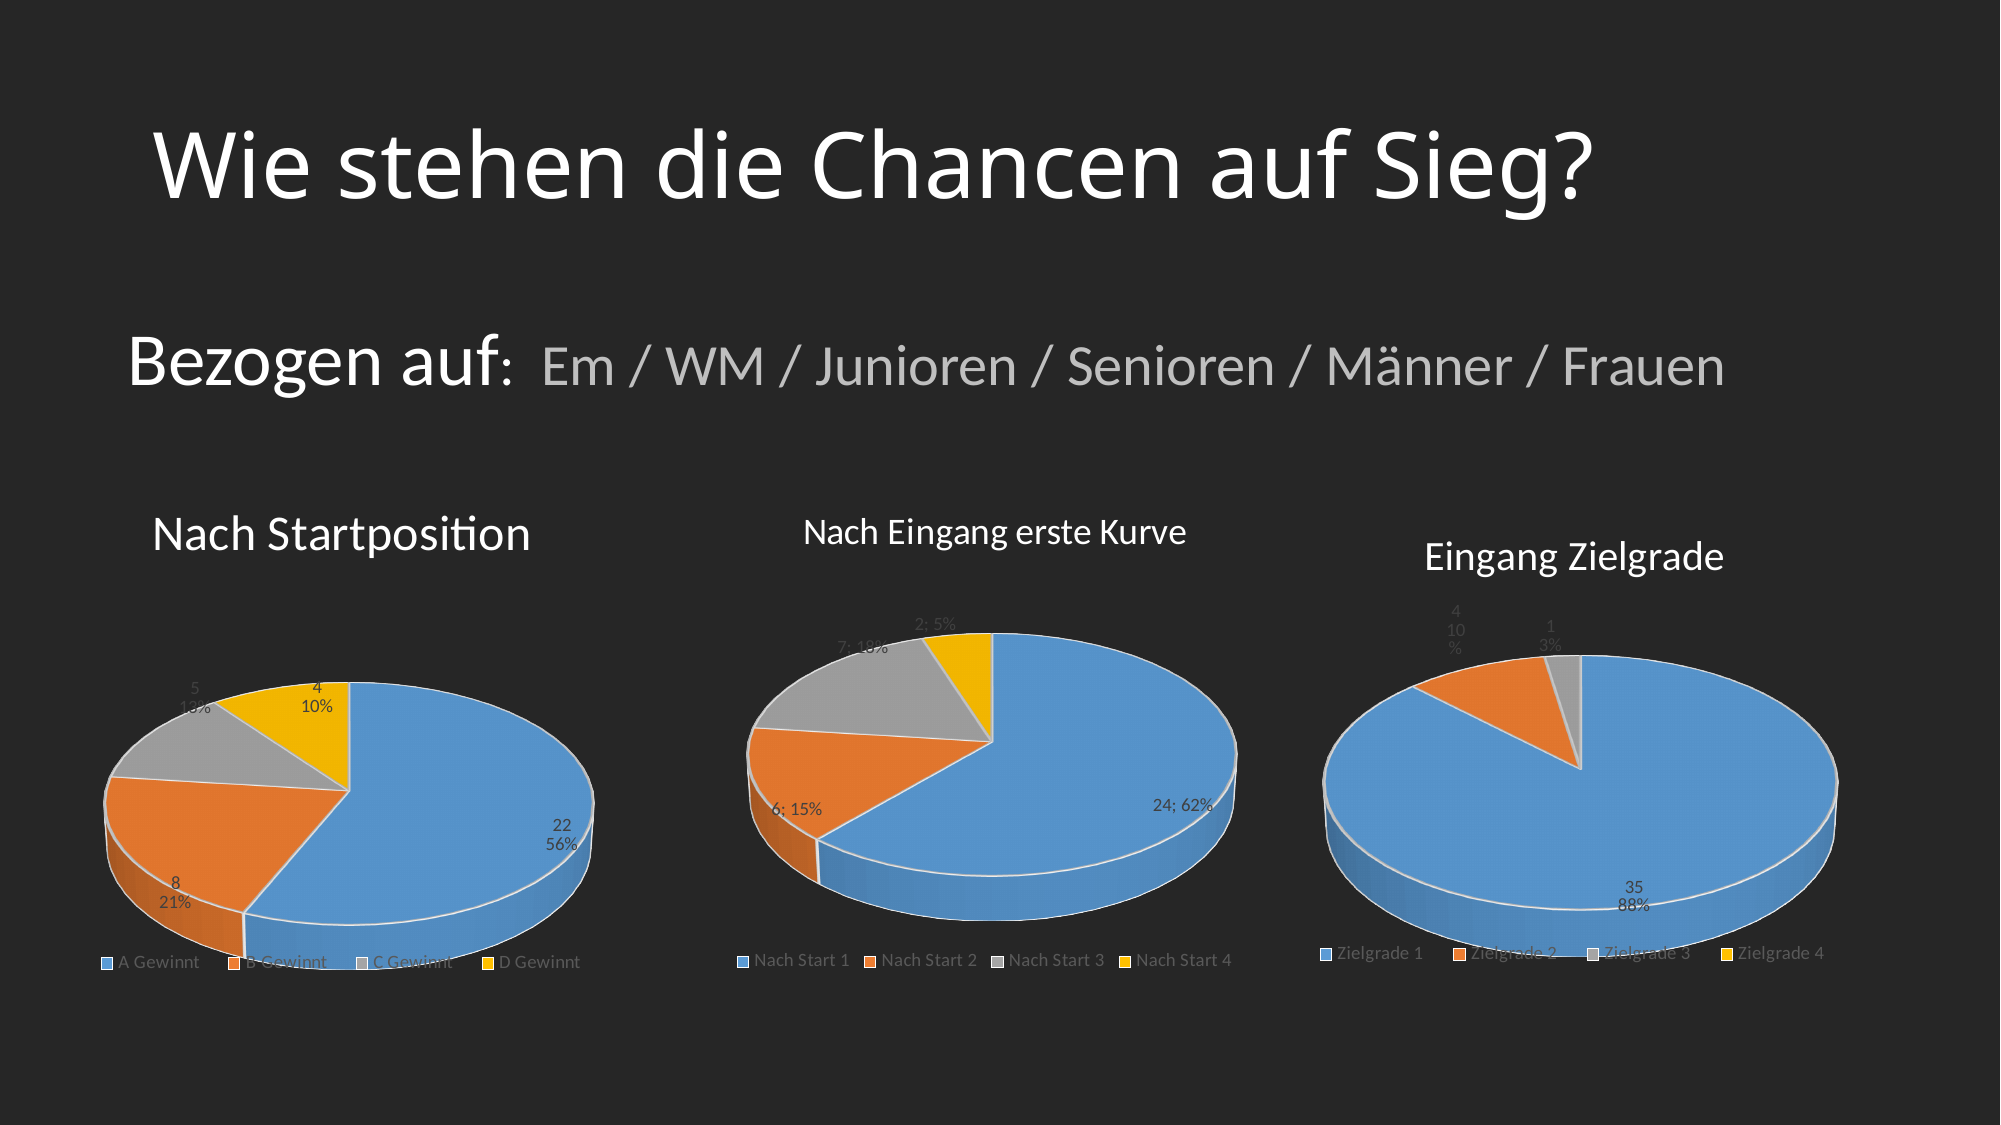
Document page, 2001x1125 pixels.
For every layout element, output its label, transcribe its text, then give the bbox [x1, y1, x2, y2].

chart [58, 488, 640, 1022]
title Wie stehen die Chancen auf Sieg? [137, 59, 1863, 278]
chart [709, 476, 1886, 1022]
text_box Bezogen auf: Em / WM / Junioren / Senioren / Männer / Frauen [112, 303, 1742, 409]
